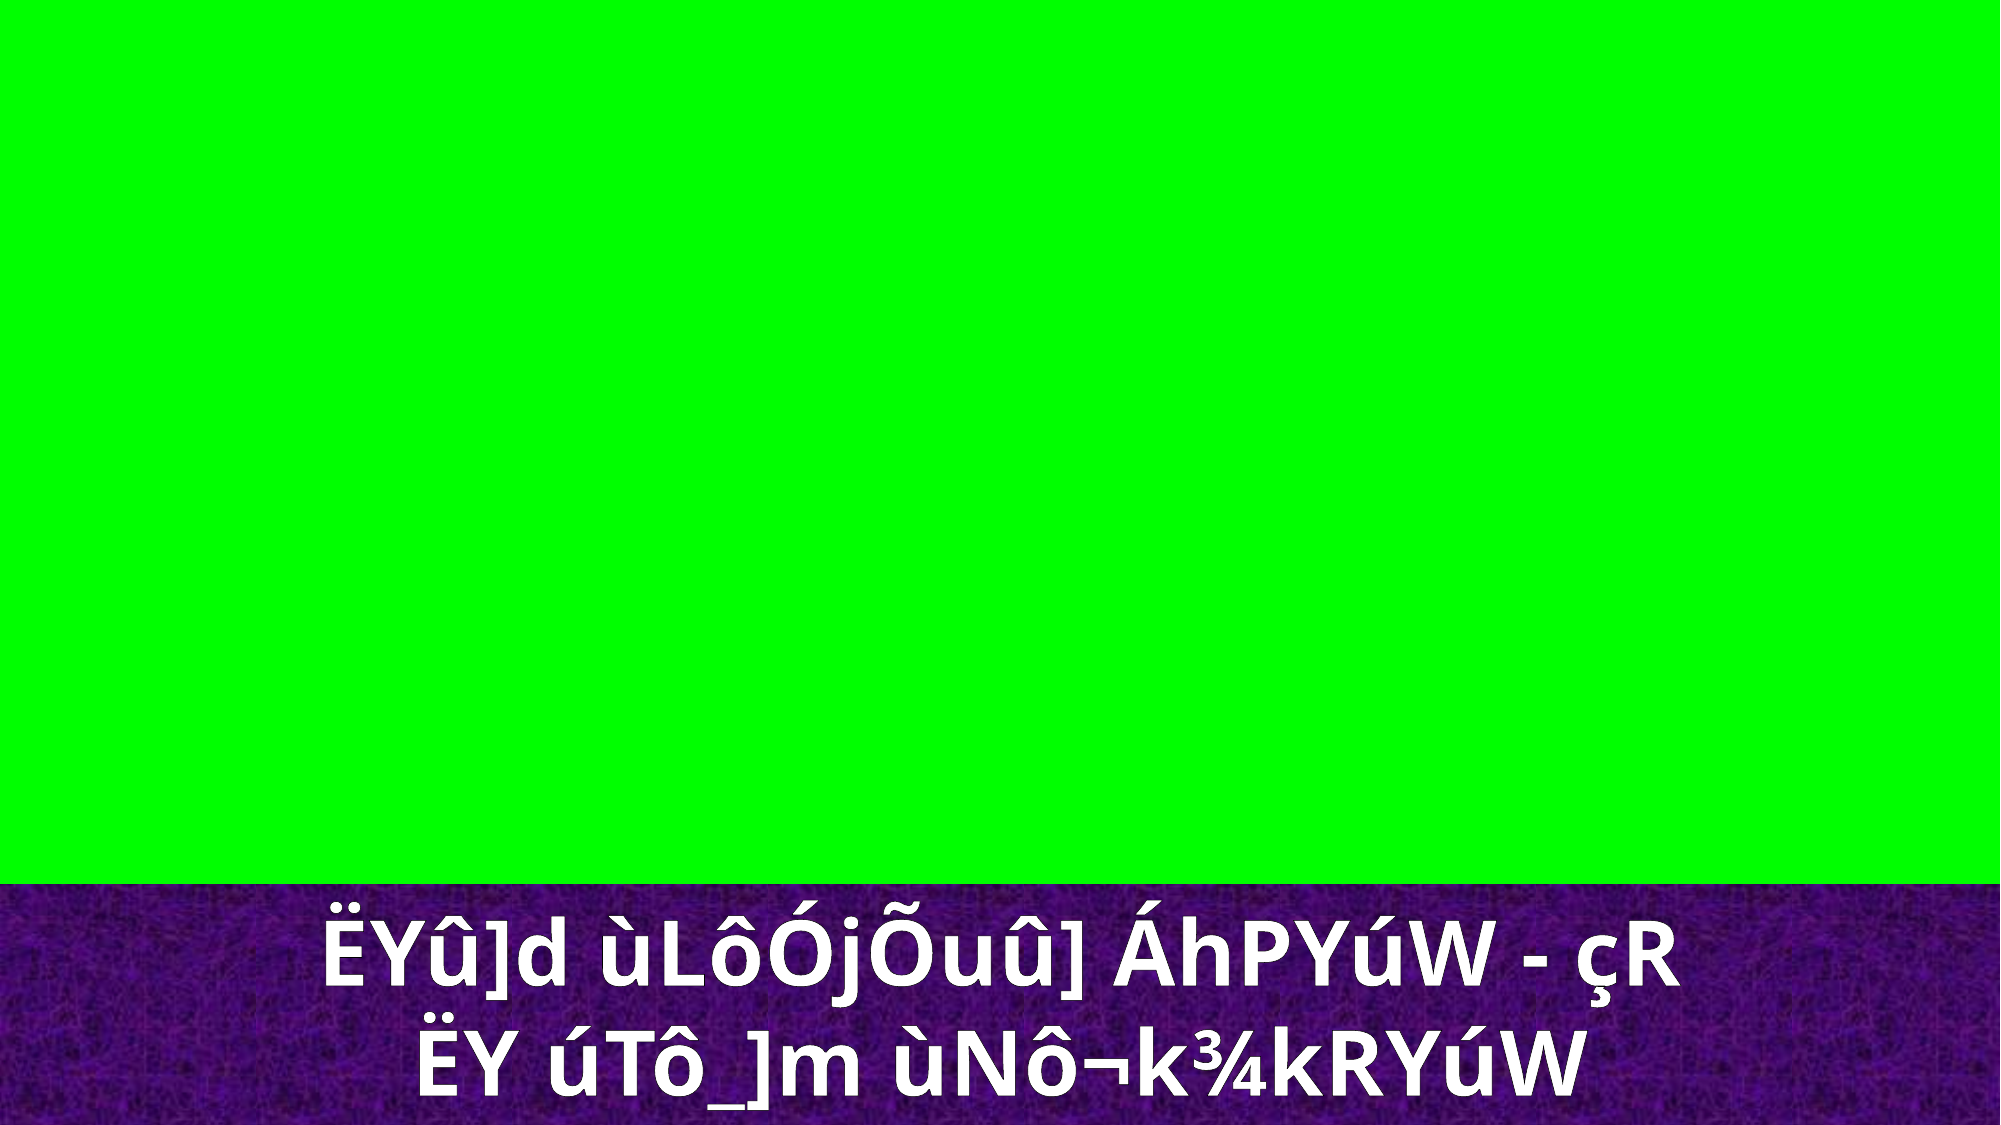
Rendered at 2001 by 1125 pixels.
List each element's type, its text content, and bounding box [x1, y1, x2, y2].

text_box ËYû]d ùLôÓjÕuû] ÁhPYúW - çR ËY úTô_]m ùNô¬k¾kRYúW [0, 886, 2000, 1122]
